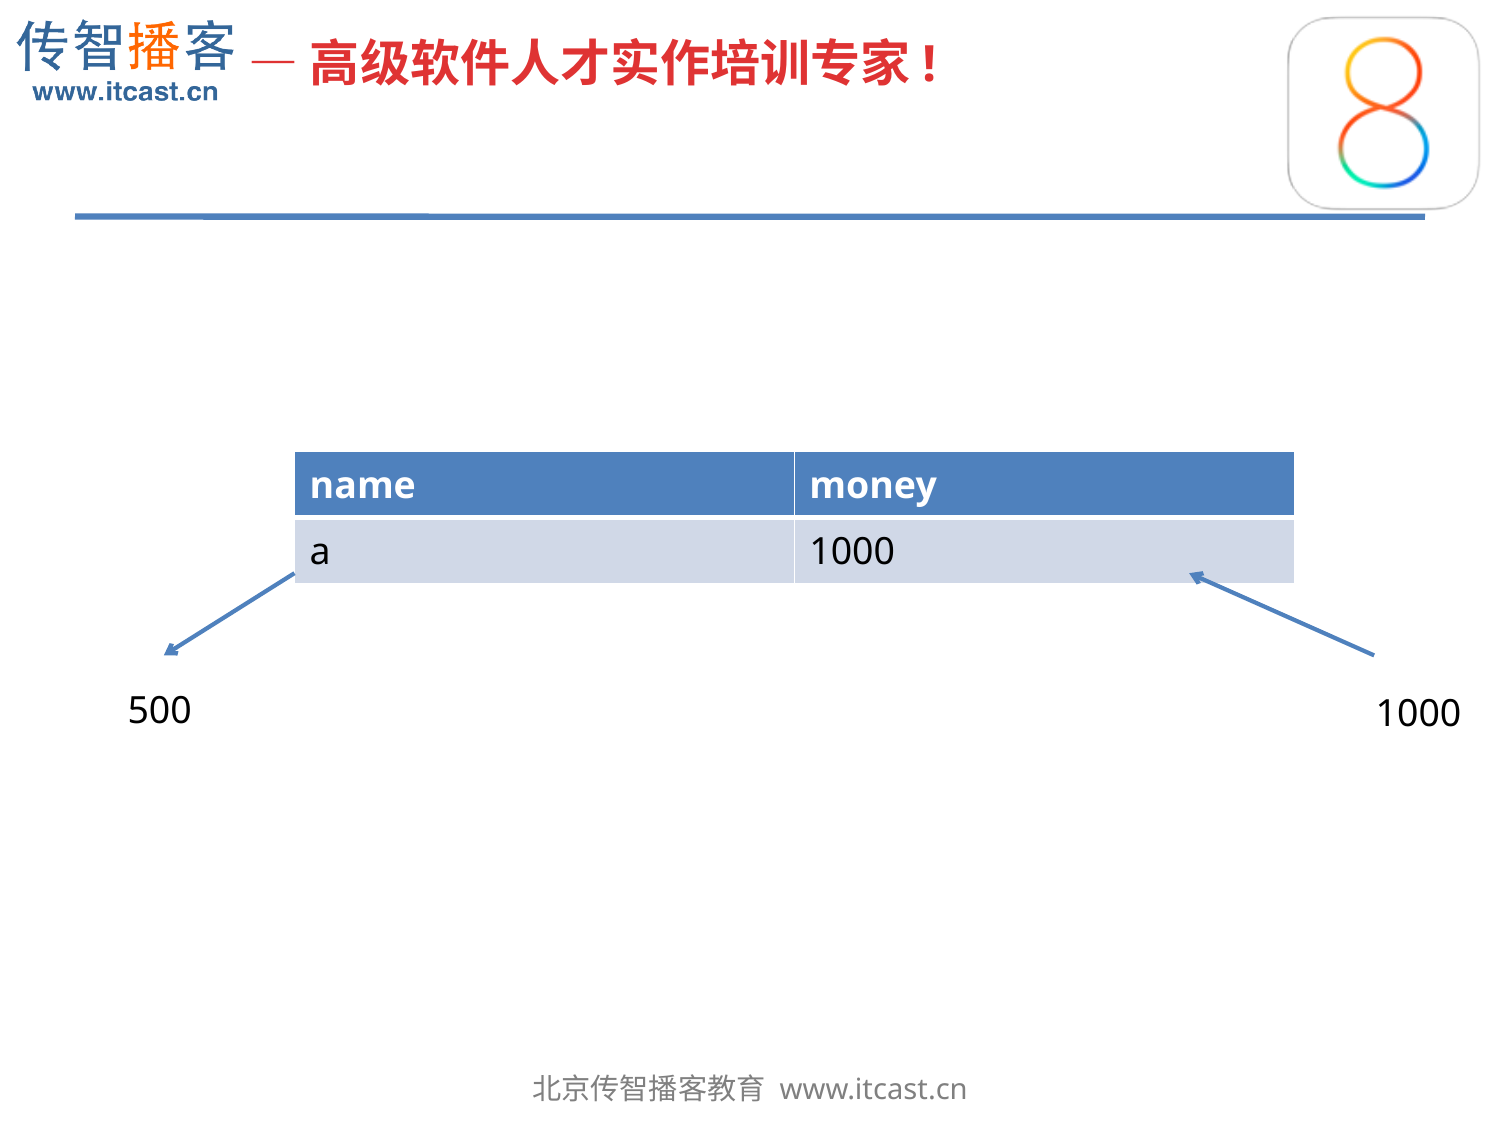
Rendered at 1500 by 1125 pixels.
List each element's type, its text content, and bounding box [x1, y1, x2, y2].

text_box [1188, 572, 1375, 656]
table_cell 1000 [795, 520, 1294, 583]
table_cell a [295, 520, 794, 583]
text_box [163, 572, 295, 656]
text_box 1000 [1360, 681, 1477, 741]
table_header name [295, 452, 794, 515]
picture [16, 19, 234, 101]
picture [1270, 0, 1497, 227]
table_header money [795, 452, 1294, 515]
text_box 500 [112, 678, 207, 739]
